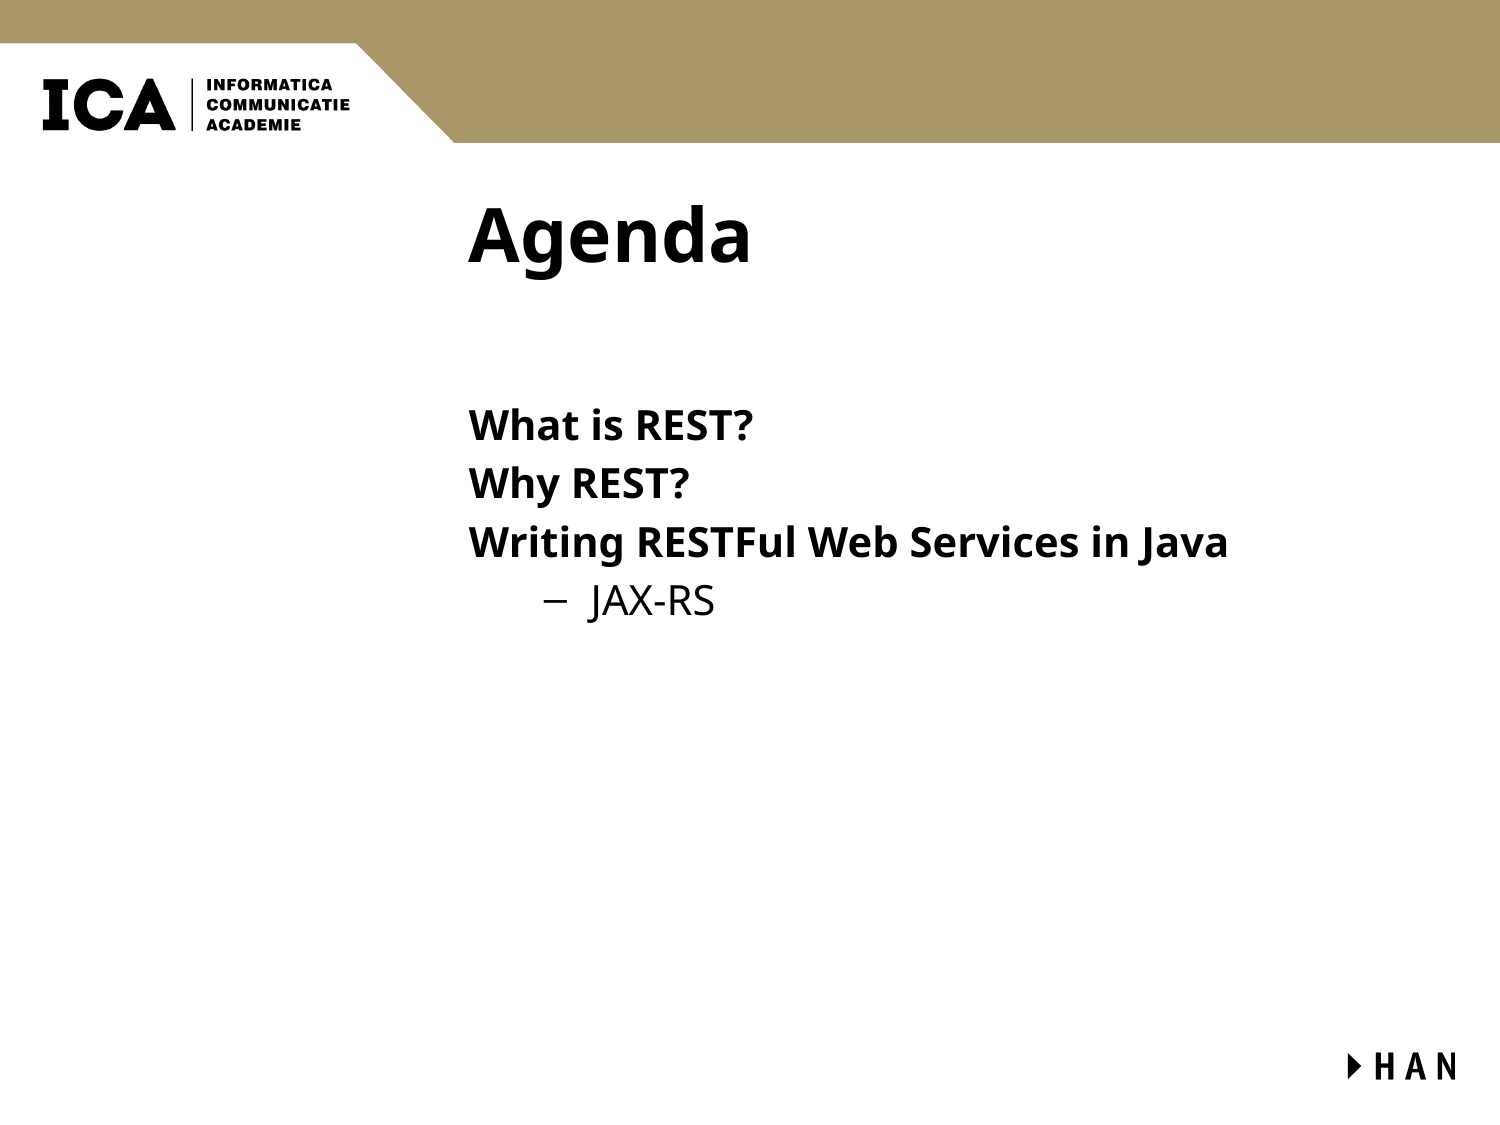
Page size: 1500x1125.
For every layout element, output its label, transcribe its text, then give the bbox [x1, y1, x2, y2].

title Agenda [453, 179, 1455, 287]
list What is REST? Why REST? Writing RESTFul Web Services in Java JAX-RS [453, 391, 1455, 1040]
